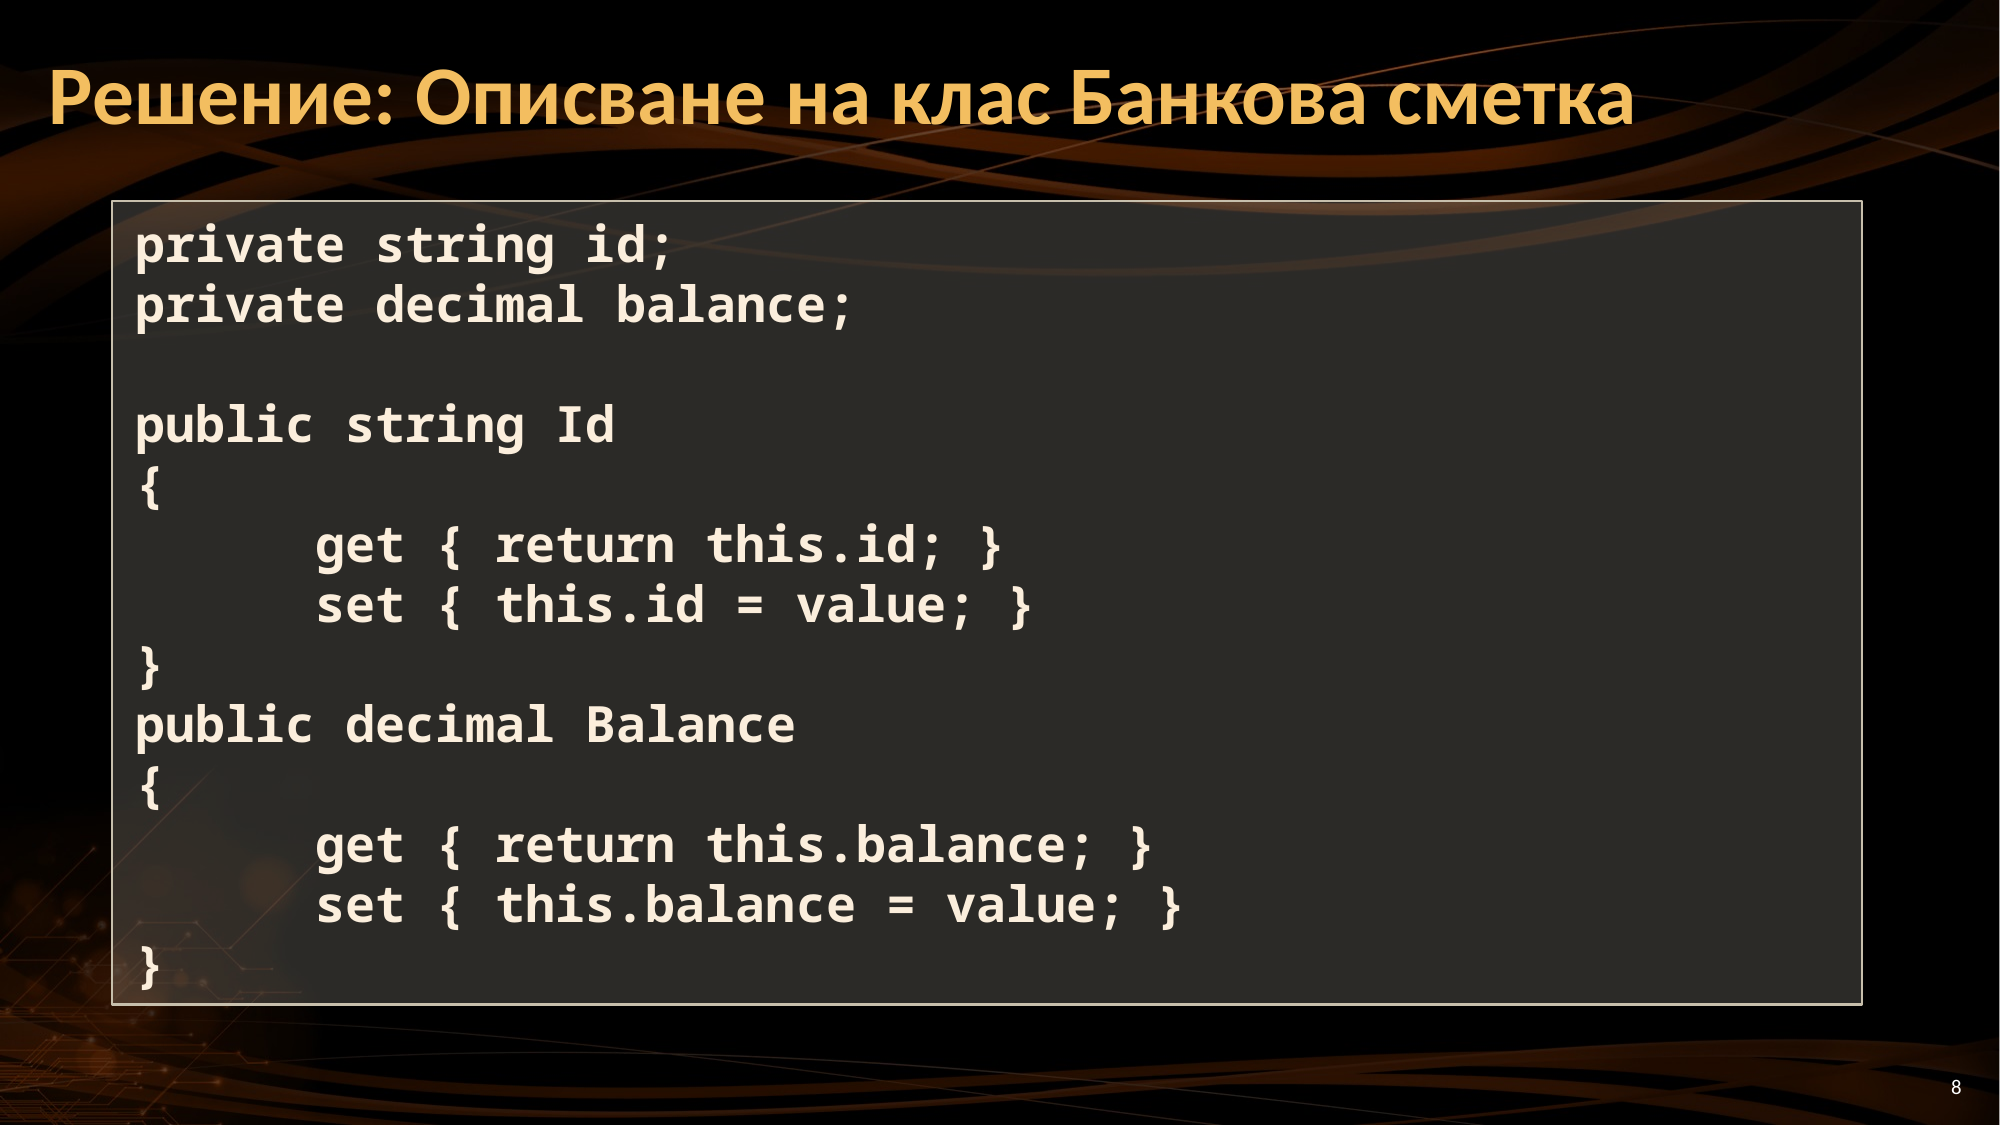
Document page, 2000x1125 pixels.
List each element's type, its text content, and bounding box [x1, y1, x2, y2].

title Решение: Описване на клас Банкова сметка [30, 6, 1968, 189]
picture [0, 0, 2000, 1125]
text_box private string id; private decimal balance; public string Id { get { return this.id; } set { this.id = value; } } public decimal Balance { get { return this.balance; } set { this.balance = value; } } [112, 200, 1863, 1005]
slide_number 8 [1897, 1070, 1968, 1103]
